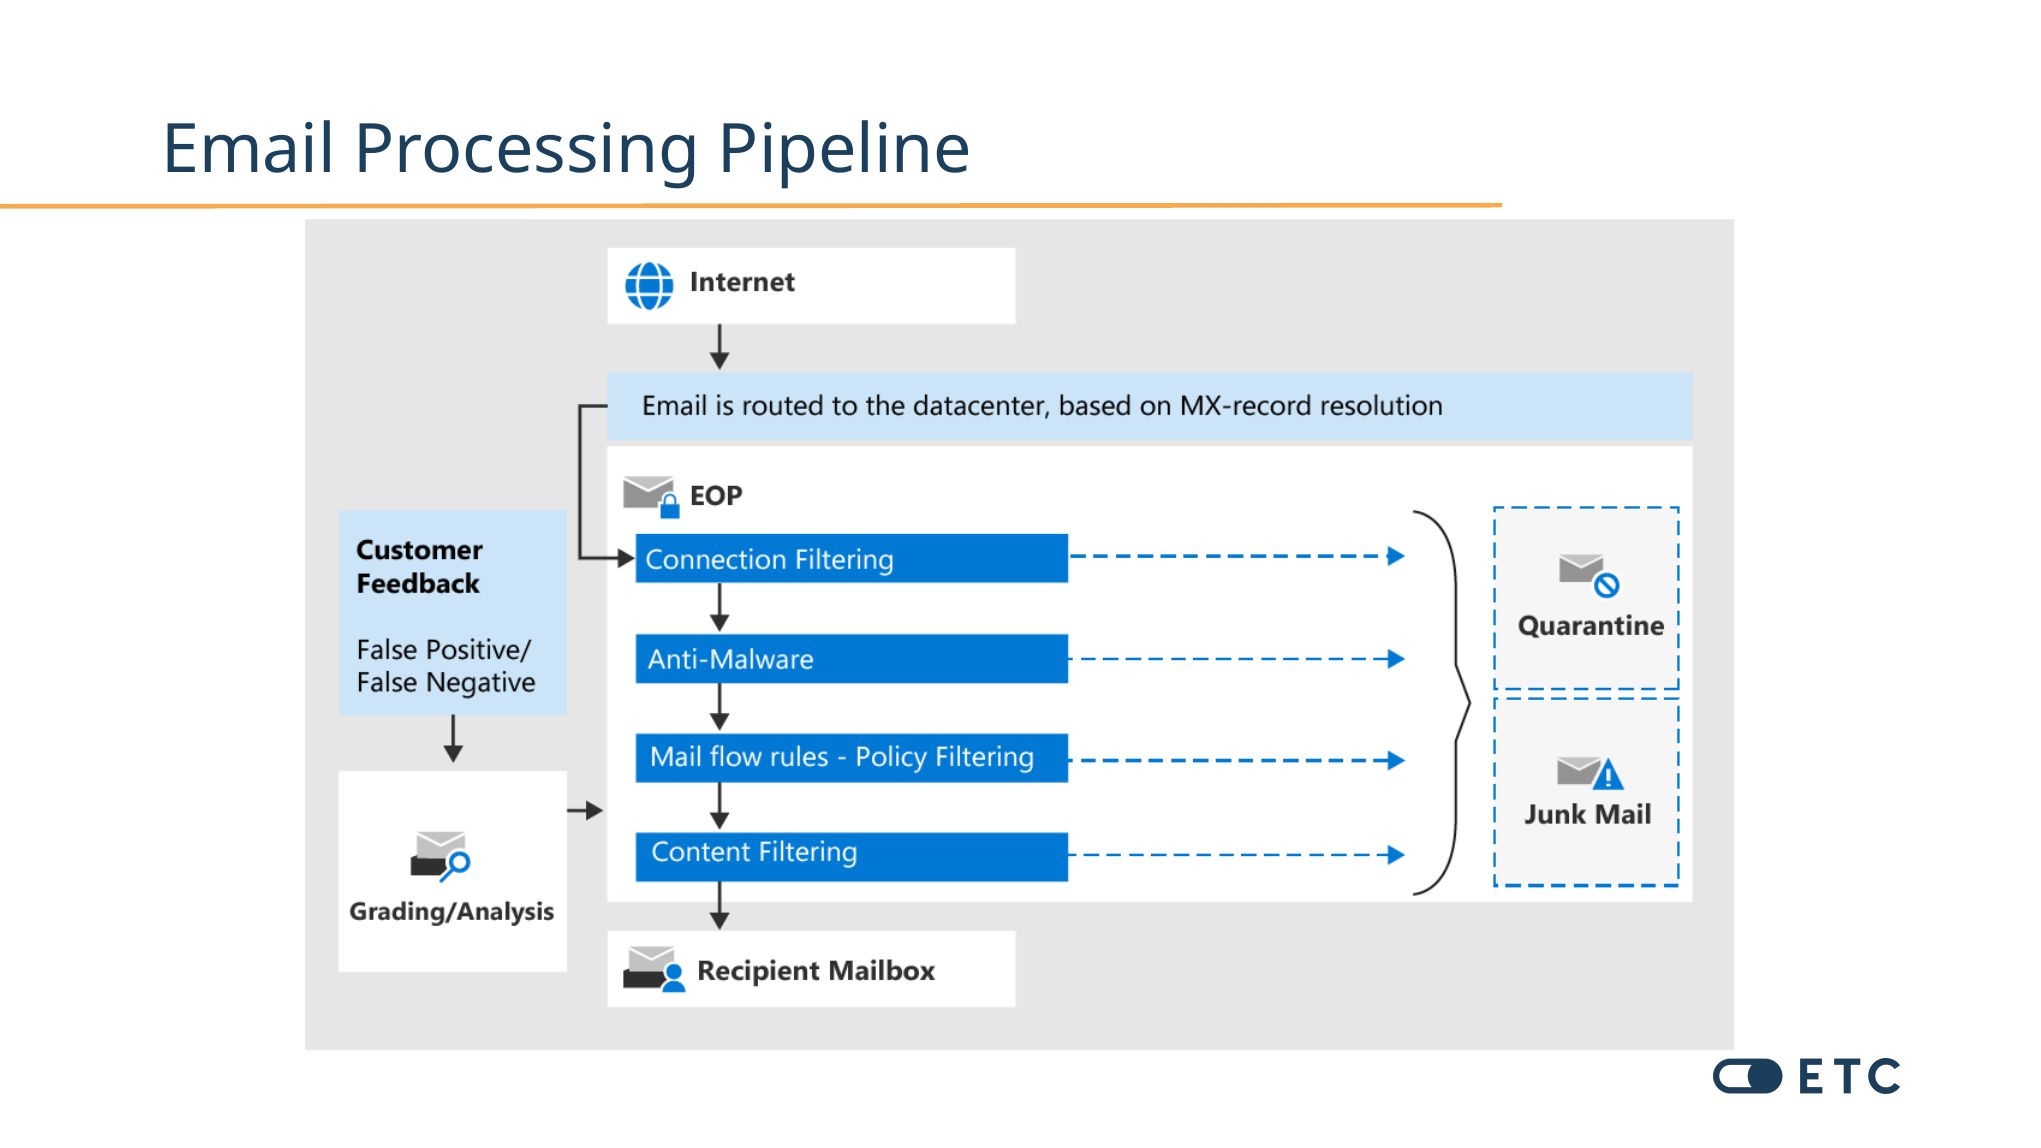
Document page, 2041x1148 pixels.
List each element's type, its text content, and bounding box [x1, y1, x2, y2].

title Email Processing Pipeline [146, 96, 1503, 206]
picture [1713, 1058, 1900, 1094]
picture [304, 218, 1736, 1051]
